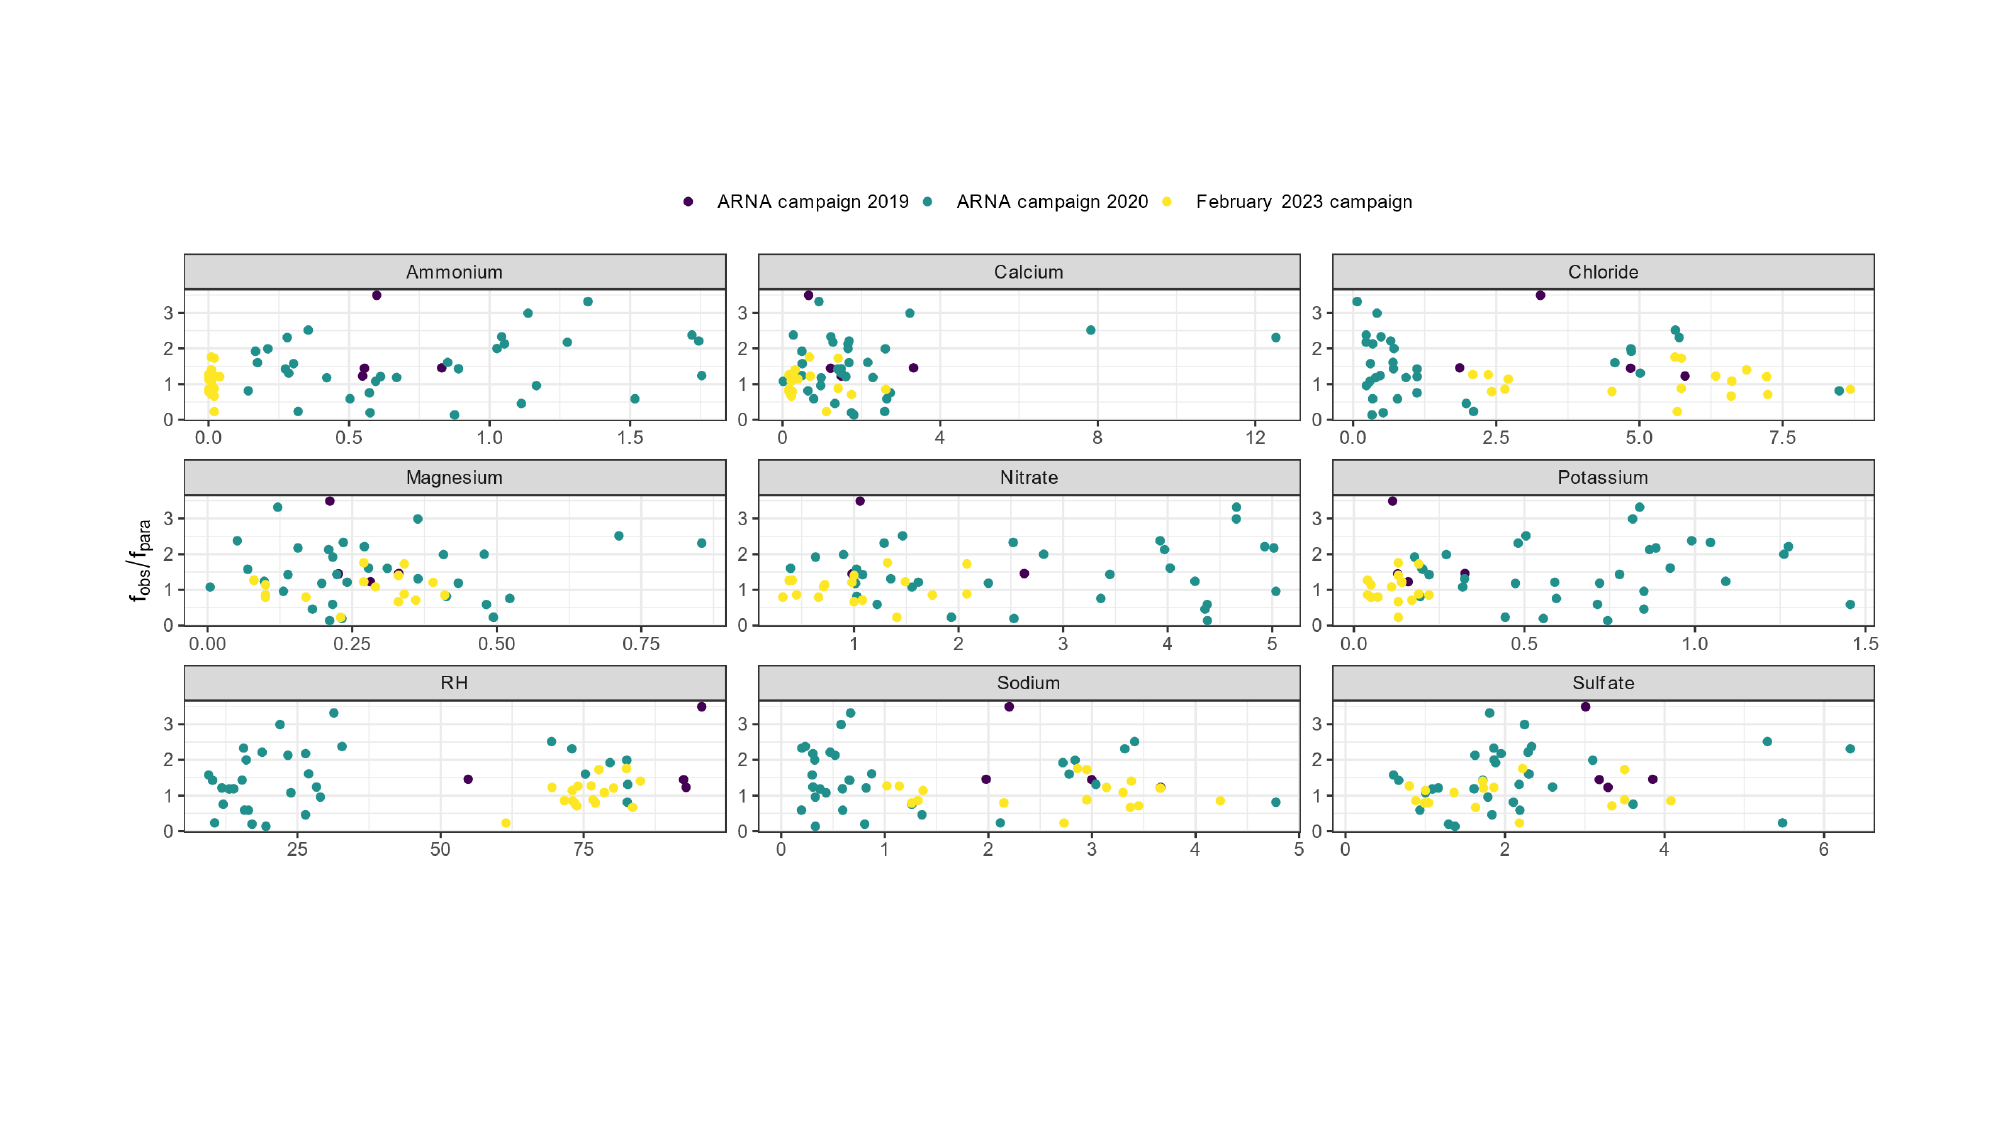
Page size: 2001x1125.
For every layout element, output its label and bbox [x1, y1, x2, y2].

picture [113, 160, 1887, 871]
